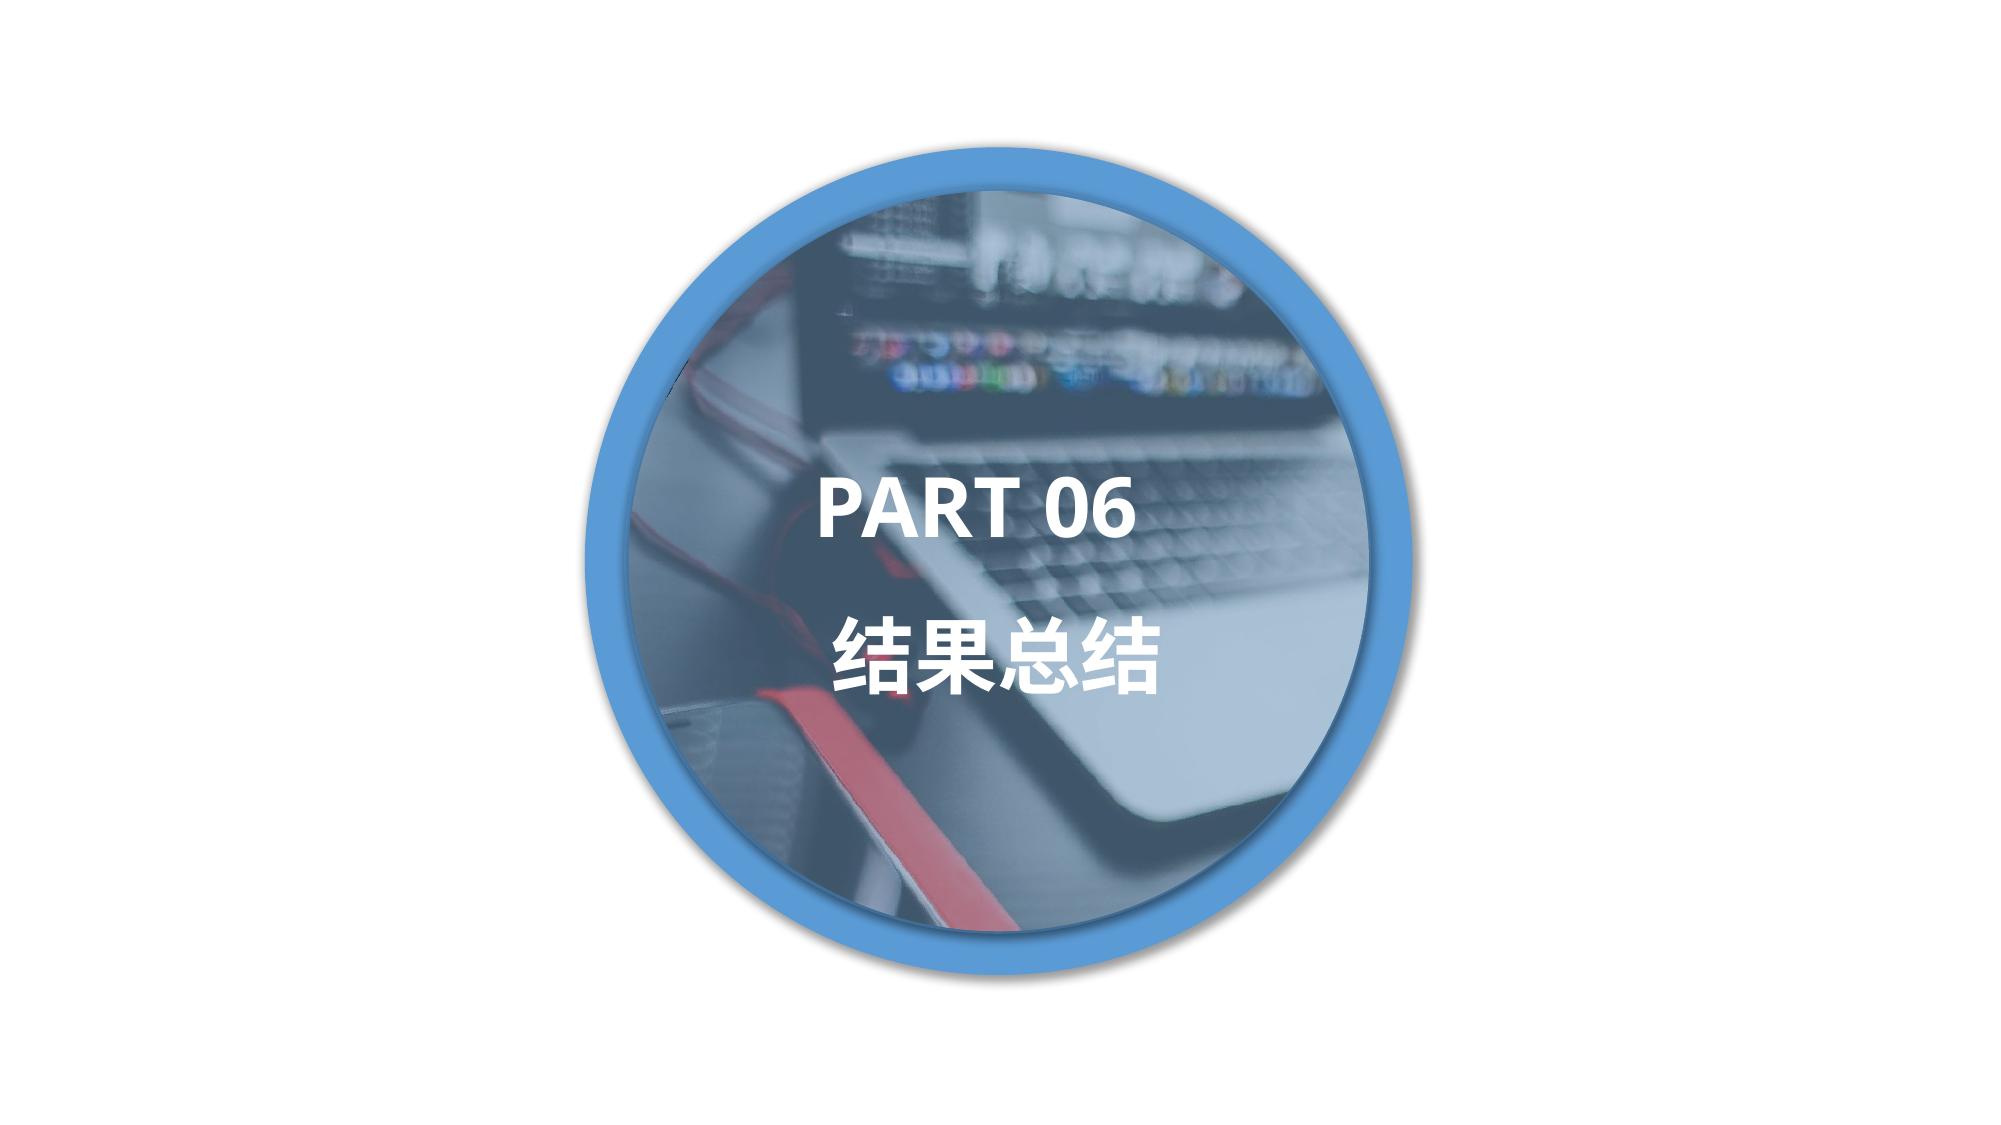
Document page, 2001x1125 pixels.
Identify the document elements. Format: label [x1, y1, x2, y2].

text_box [584, 147, 1413, 975]
